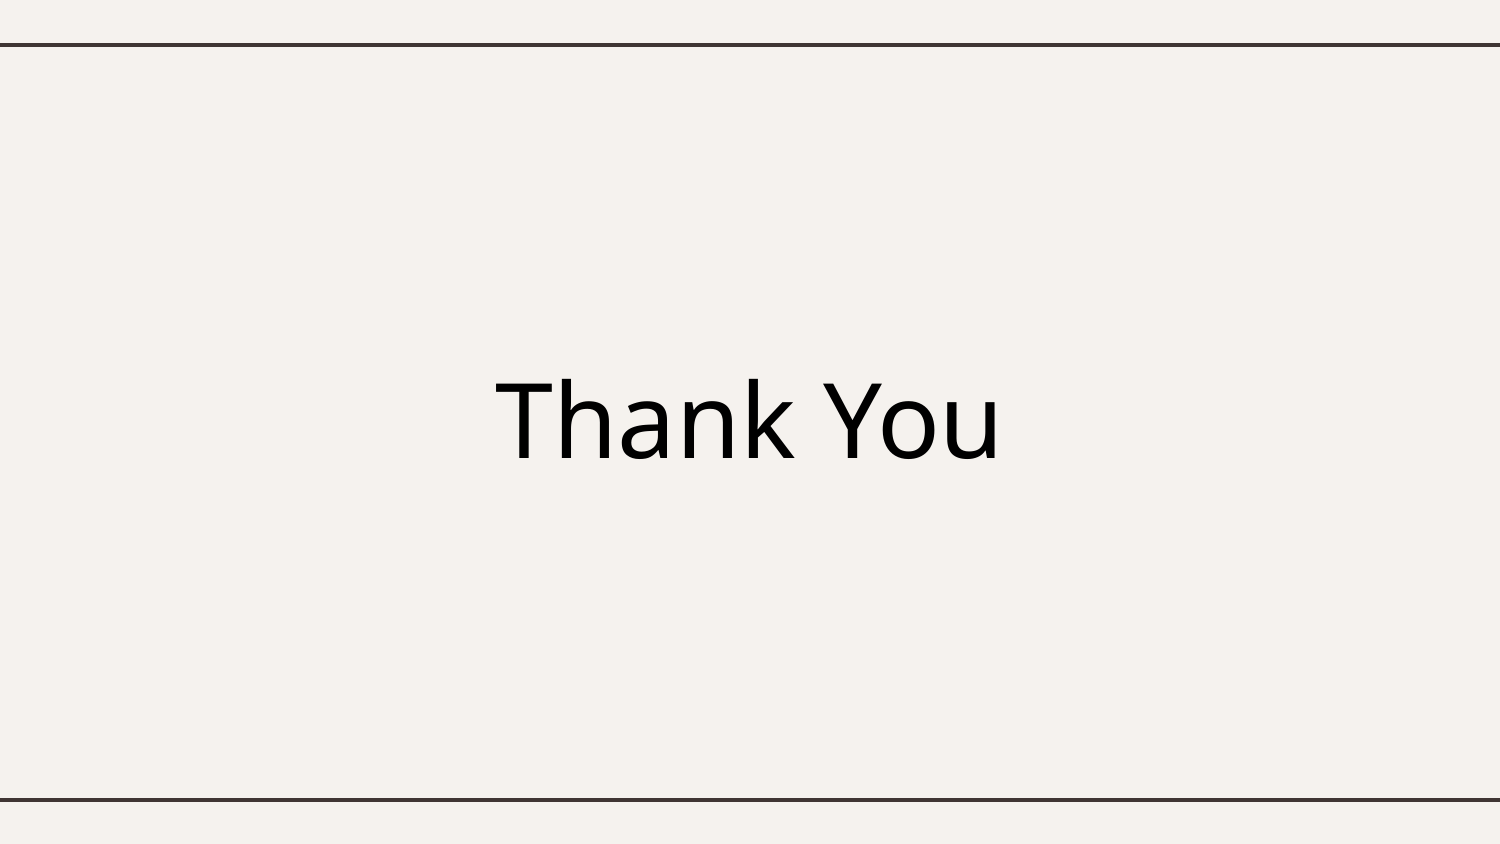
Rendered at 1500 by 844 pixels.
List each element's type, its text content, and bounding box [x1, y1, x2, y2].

title Thank You [116, 339, 1383, 498]
